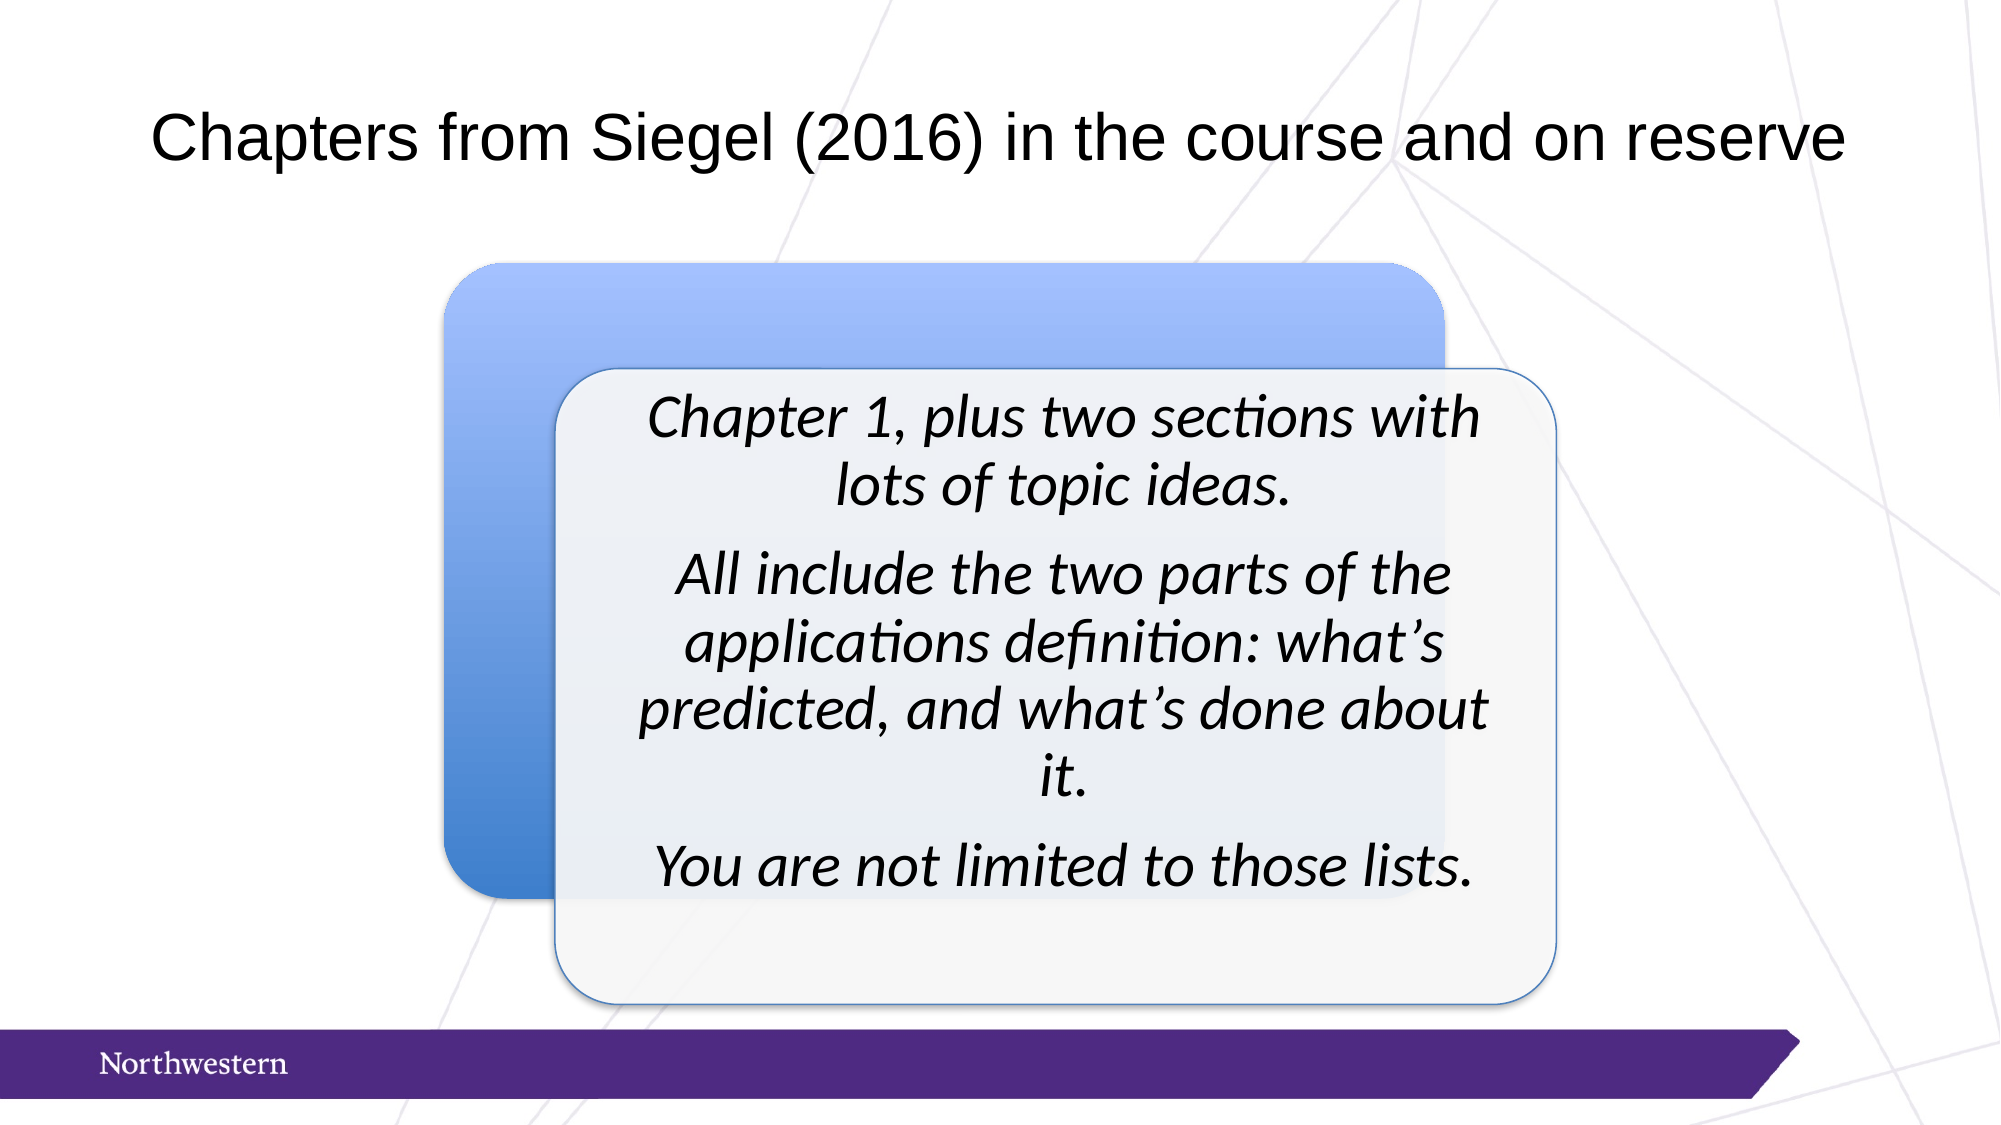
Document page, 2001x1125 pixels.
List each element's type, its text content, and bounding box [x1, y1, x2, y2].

picture [0, 0, 2000, 1125]
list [99, 262, 1901, 1006]
title Chapters from Siegel (2016) in the course and on reserve [99, 45, 1900, 233]
